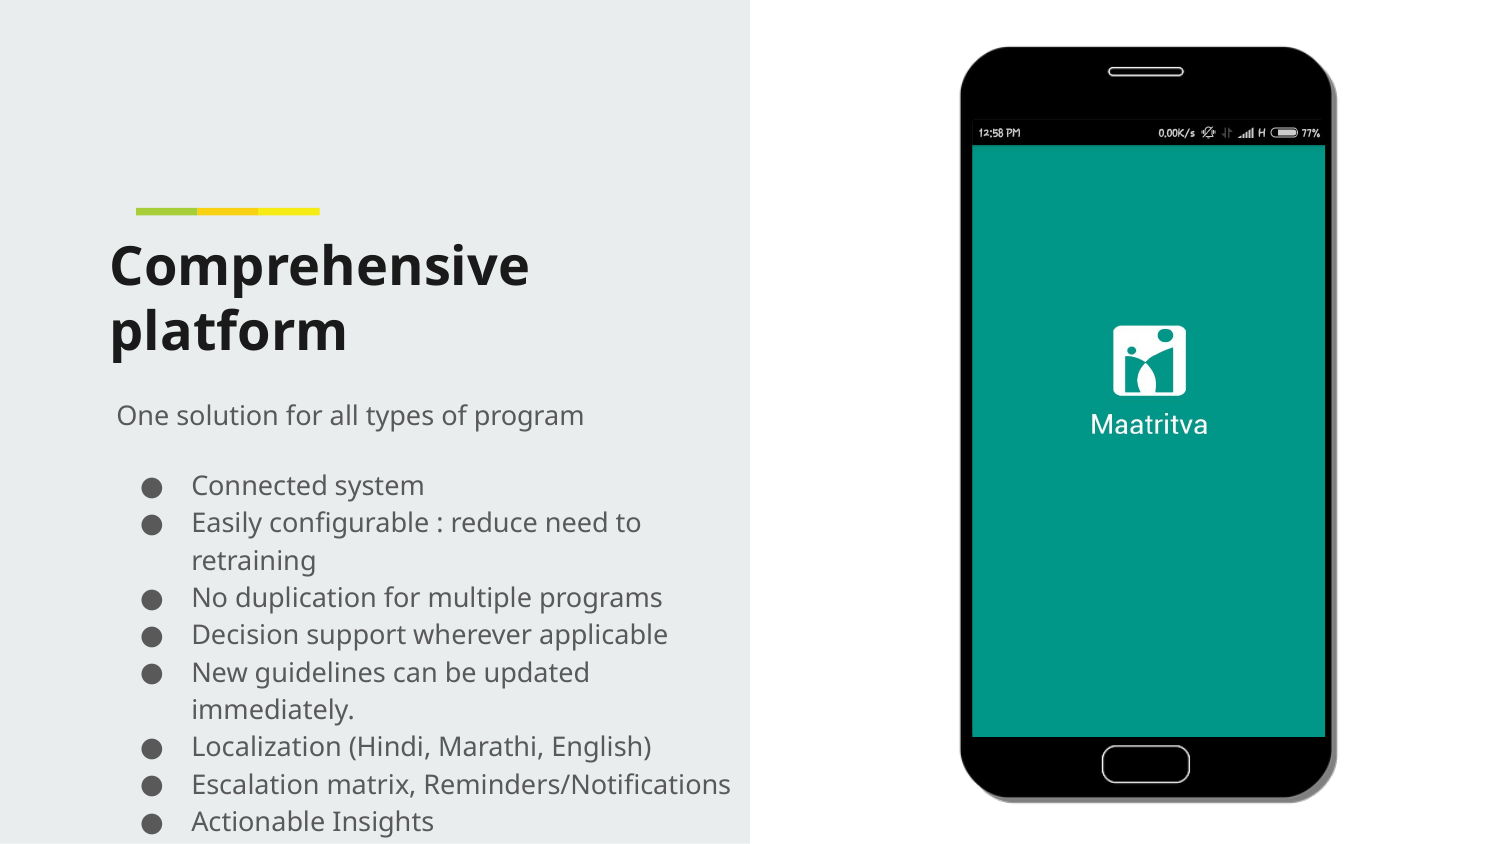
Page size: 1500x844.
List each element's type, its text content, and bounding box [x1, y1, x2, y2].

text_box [847, 0, 1445, 844]
title Comprehensive platform [94, 216, 692, 494]
list One solution for all types of program Connected system Easily configurable : reduce need to retraining No duplication for multiple programs Decision support wherever applicable New guidelines can be updated immediately. Localization (Hindi, Marathi, English) Escalation matrix, Reminders/Notifications Actionable Insights [101, 378, 747, 844]
